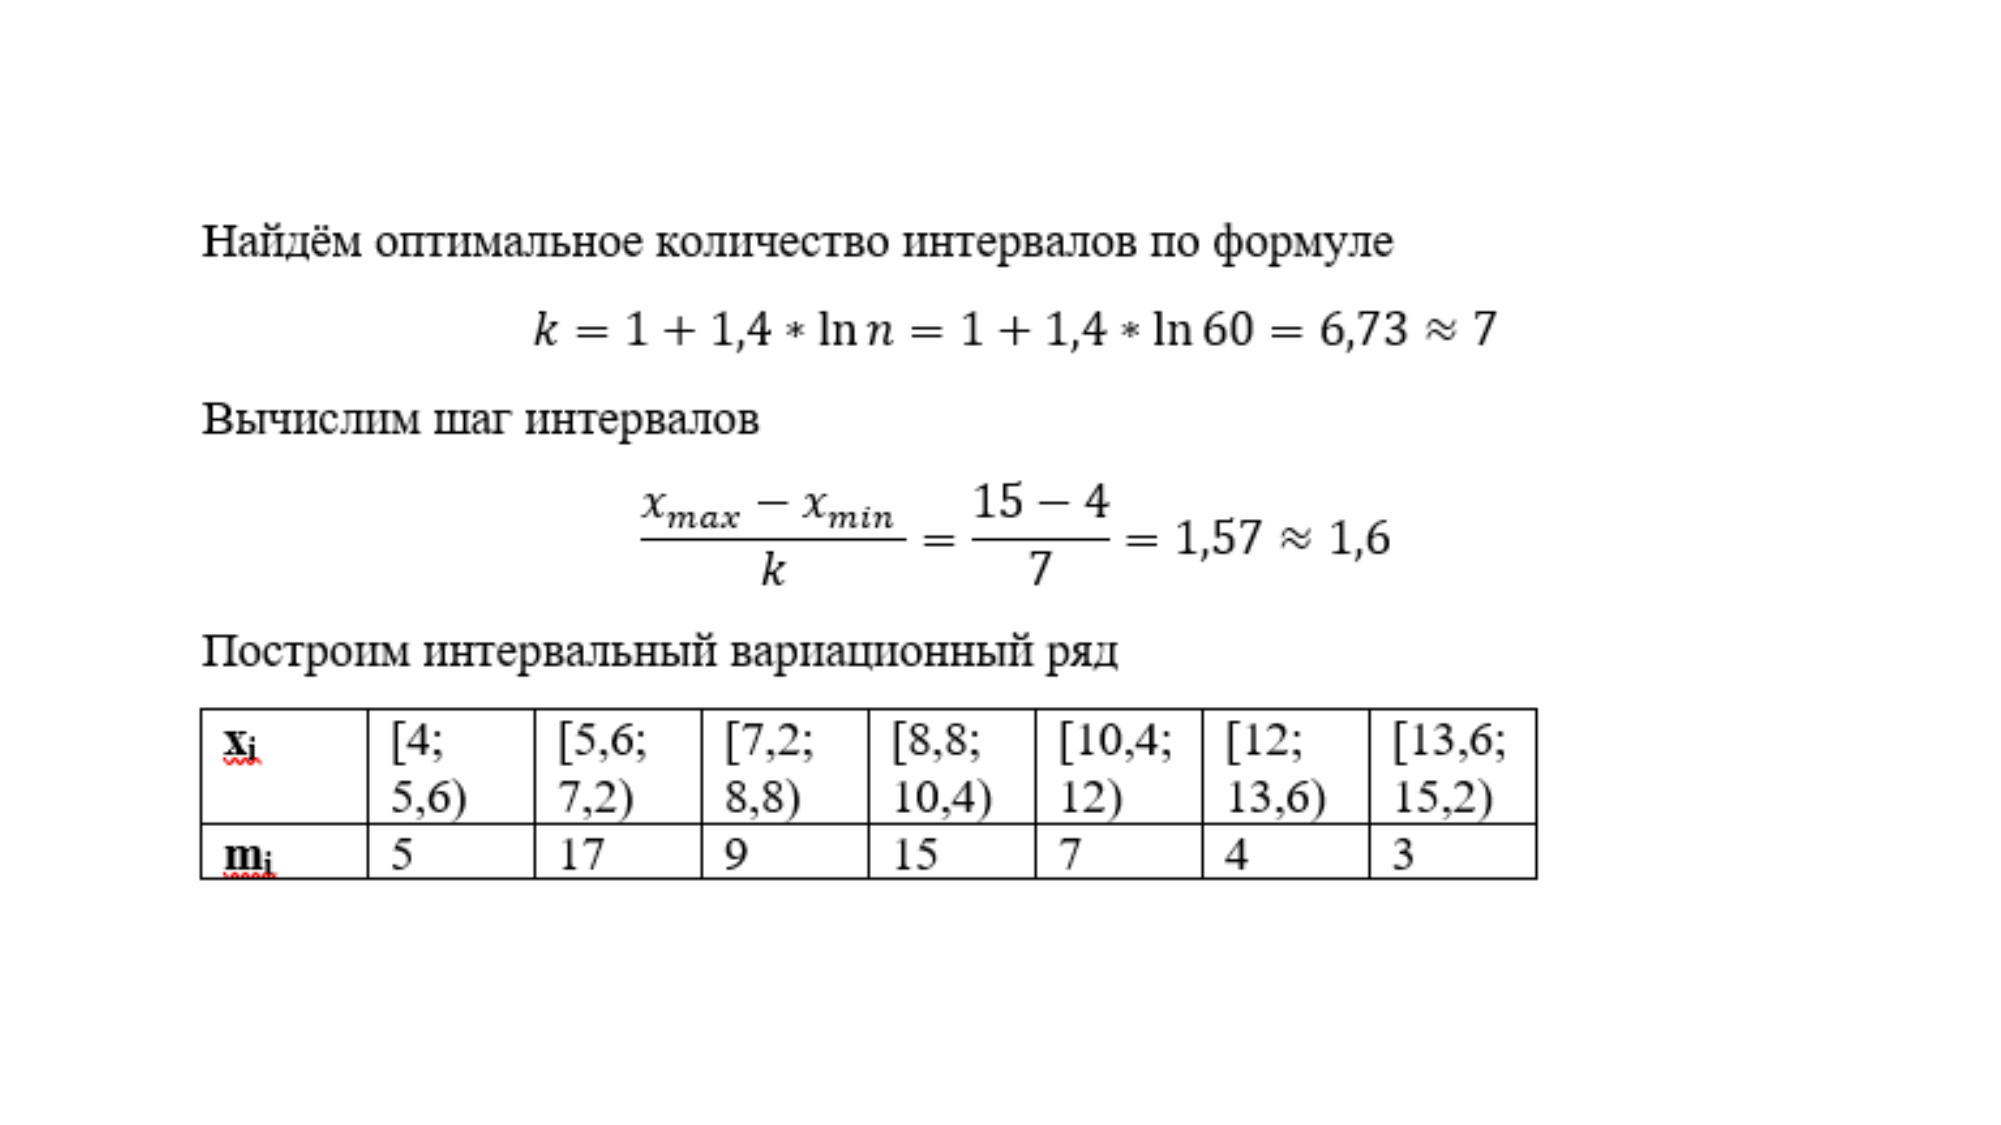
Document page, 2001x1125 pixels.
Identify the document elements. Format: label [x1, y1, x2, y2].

picture [164, 192, 1836, 933]
